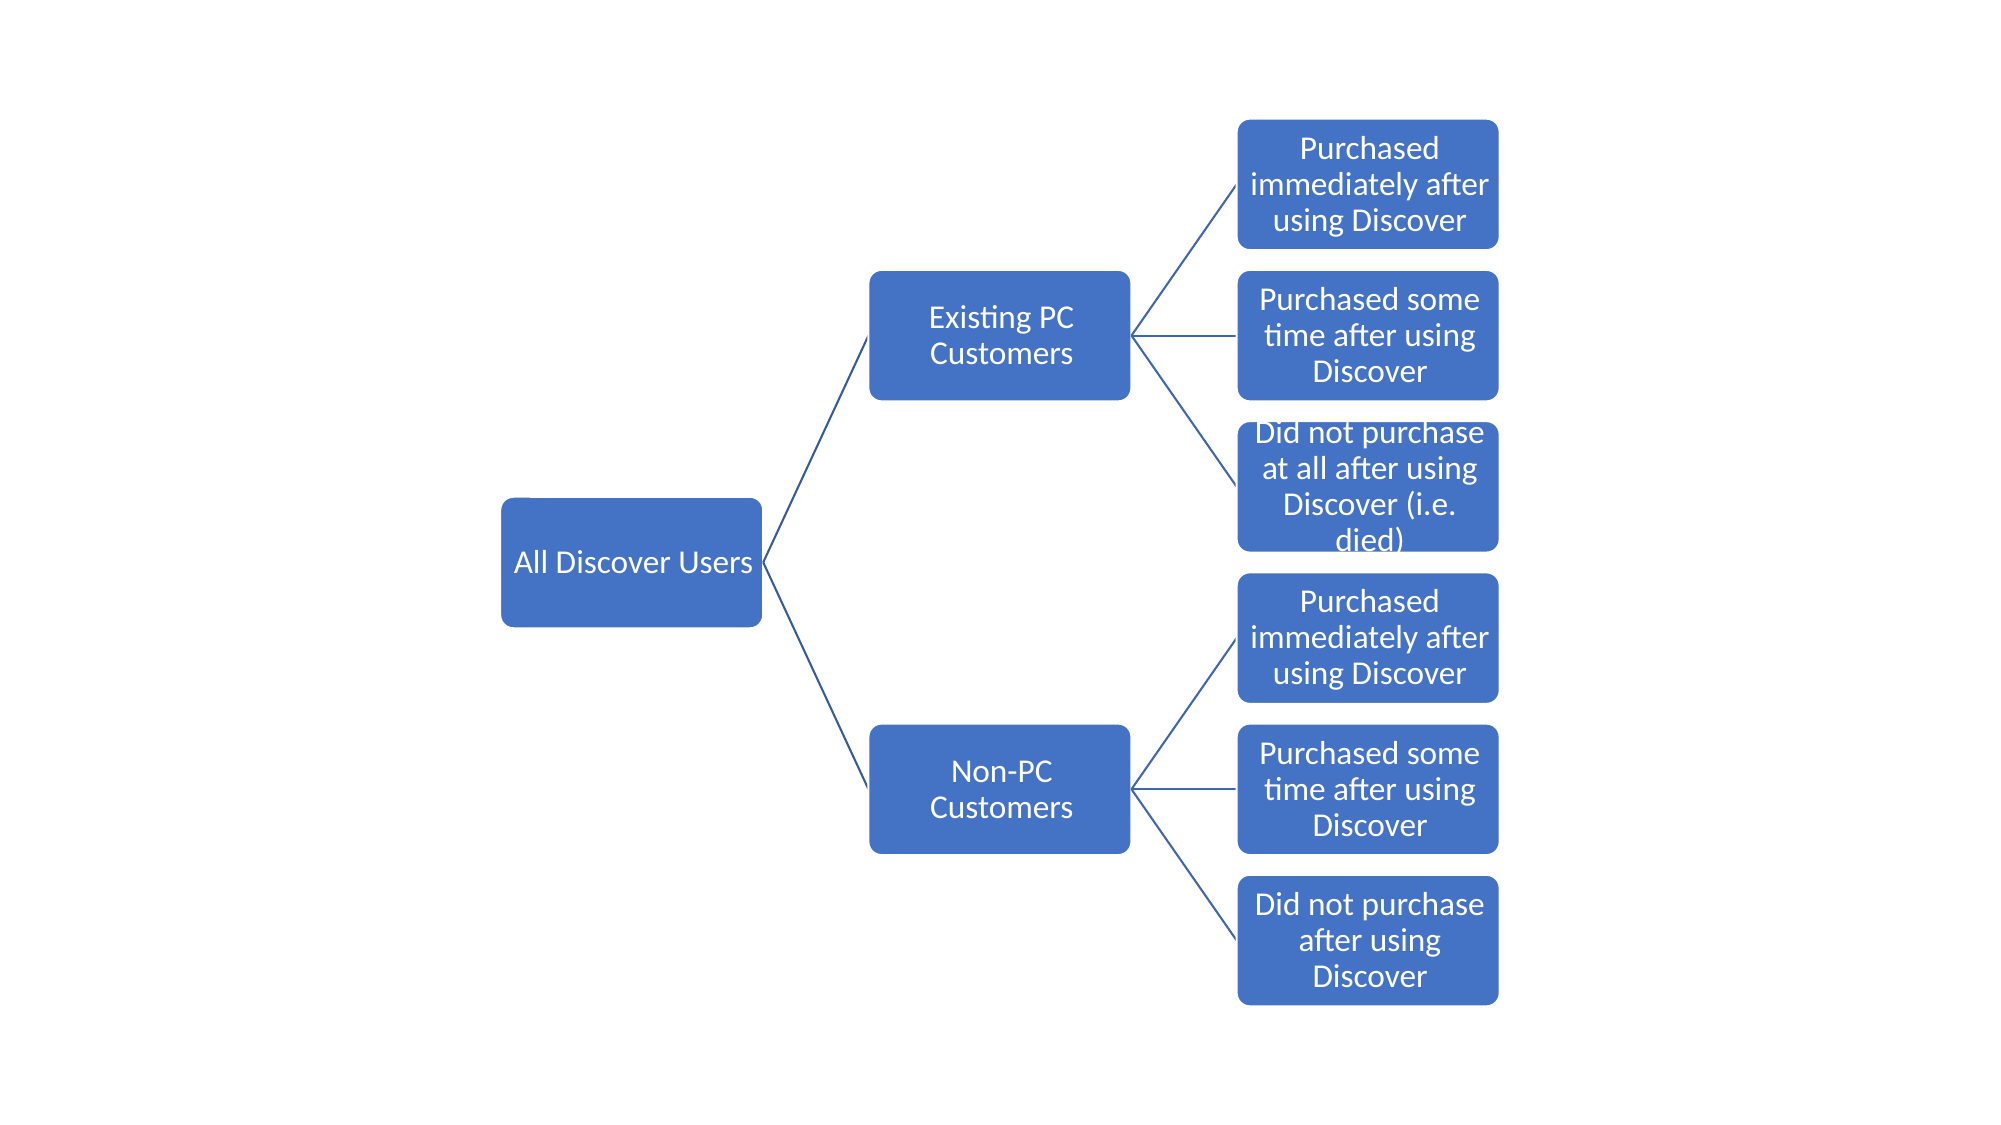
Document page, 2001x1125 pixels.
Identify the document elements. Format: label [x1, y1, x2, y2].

text_box [333, 117, 1667, 1007]
